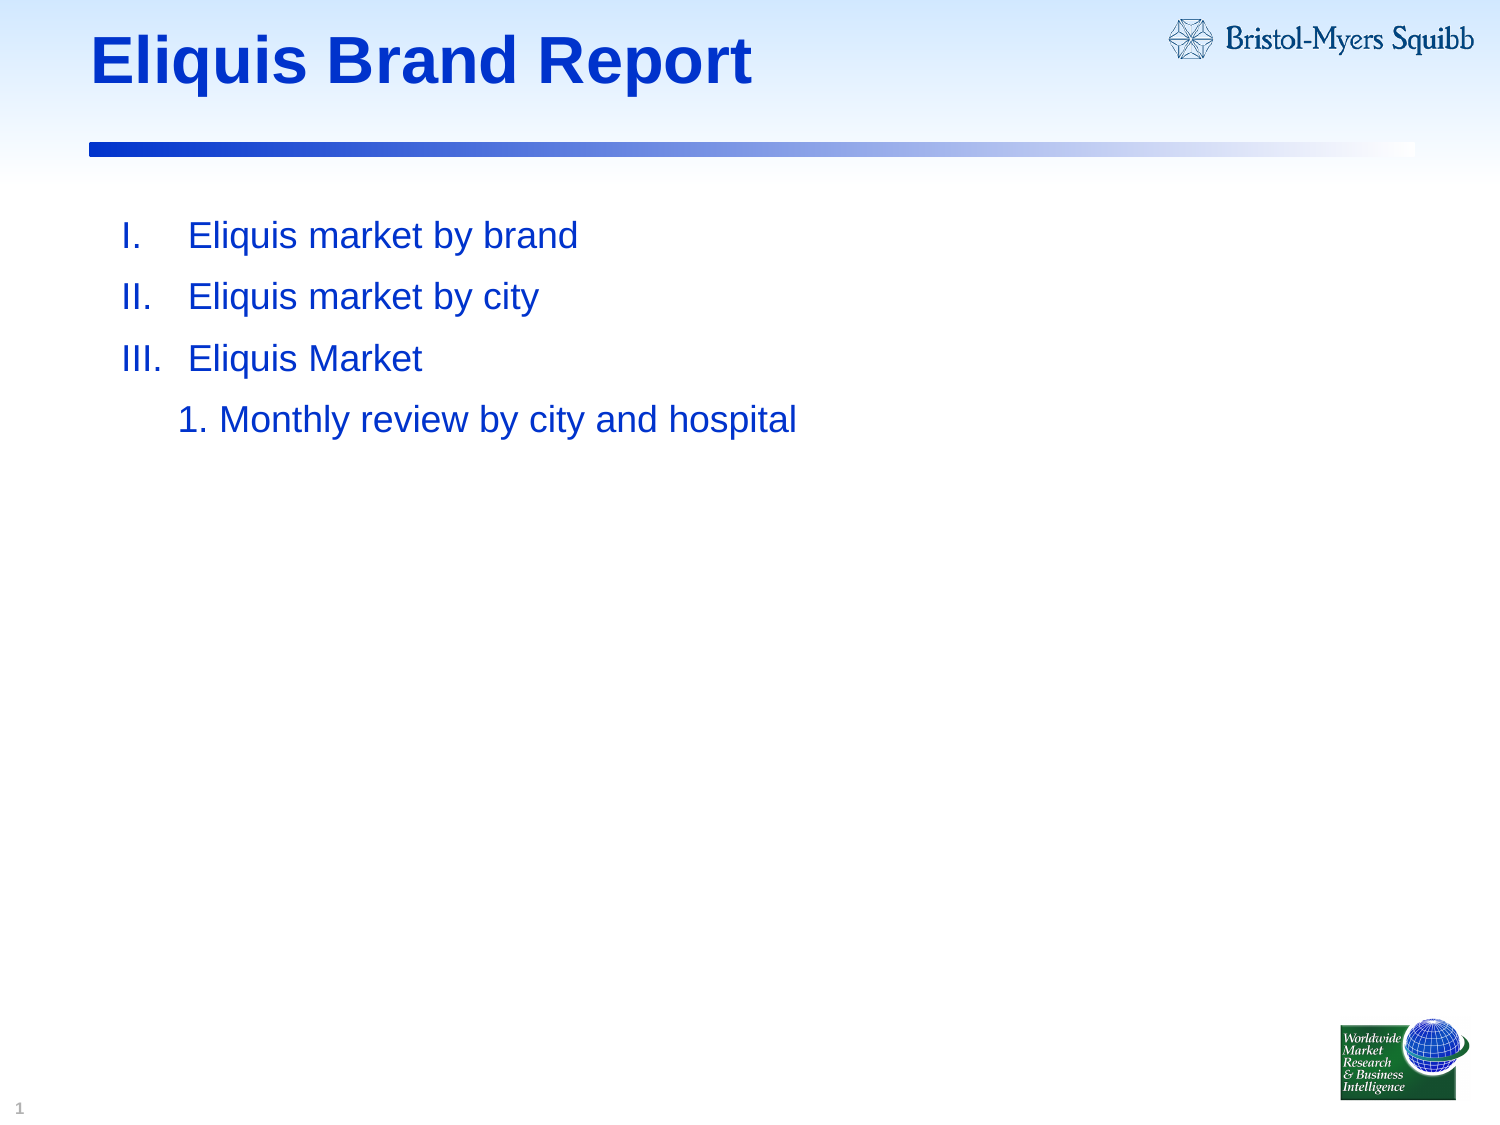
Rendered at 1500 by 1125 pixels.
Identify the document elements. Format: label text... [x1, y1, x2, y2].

title Eliquis Brand Report [76, 9, 1363, 121]
list Eliquis market by brand Eliquis market by city Eliquis Market 1. Monthly review by city and hospital [106, 194, 1394, 1067]
picture [1363, 9, 1485, 65]
